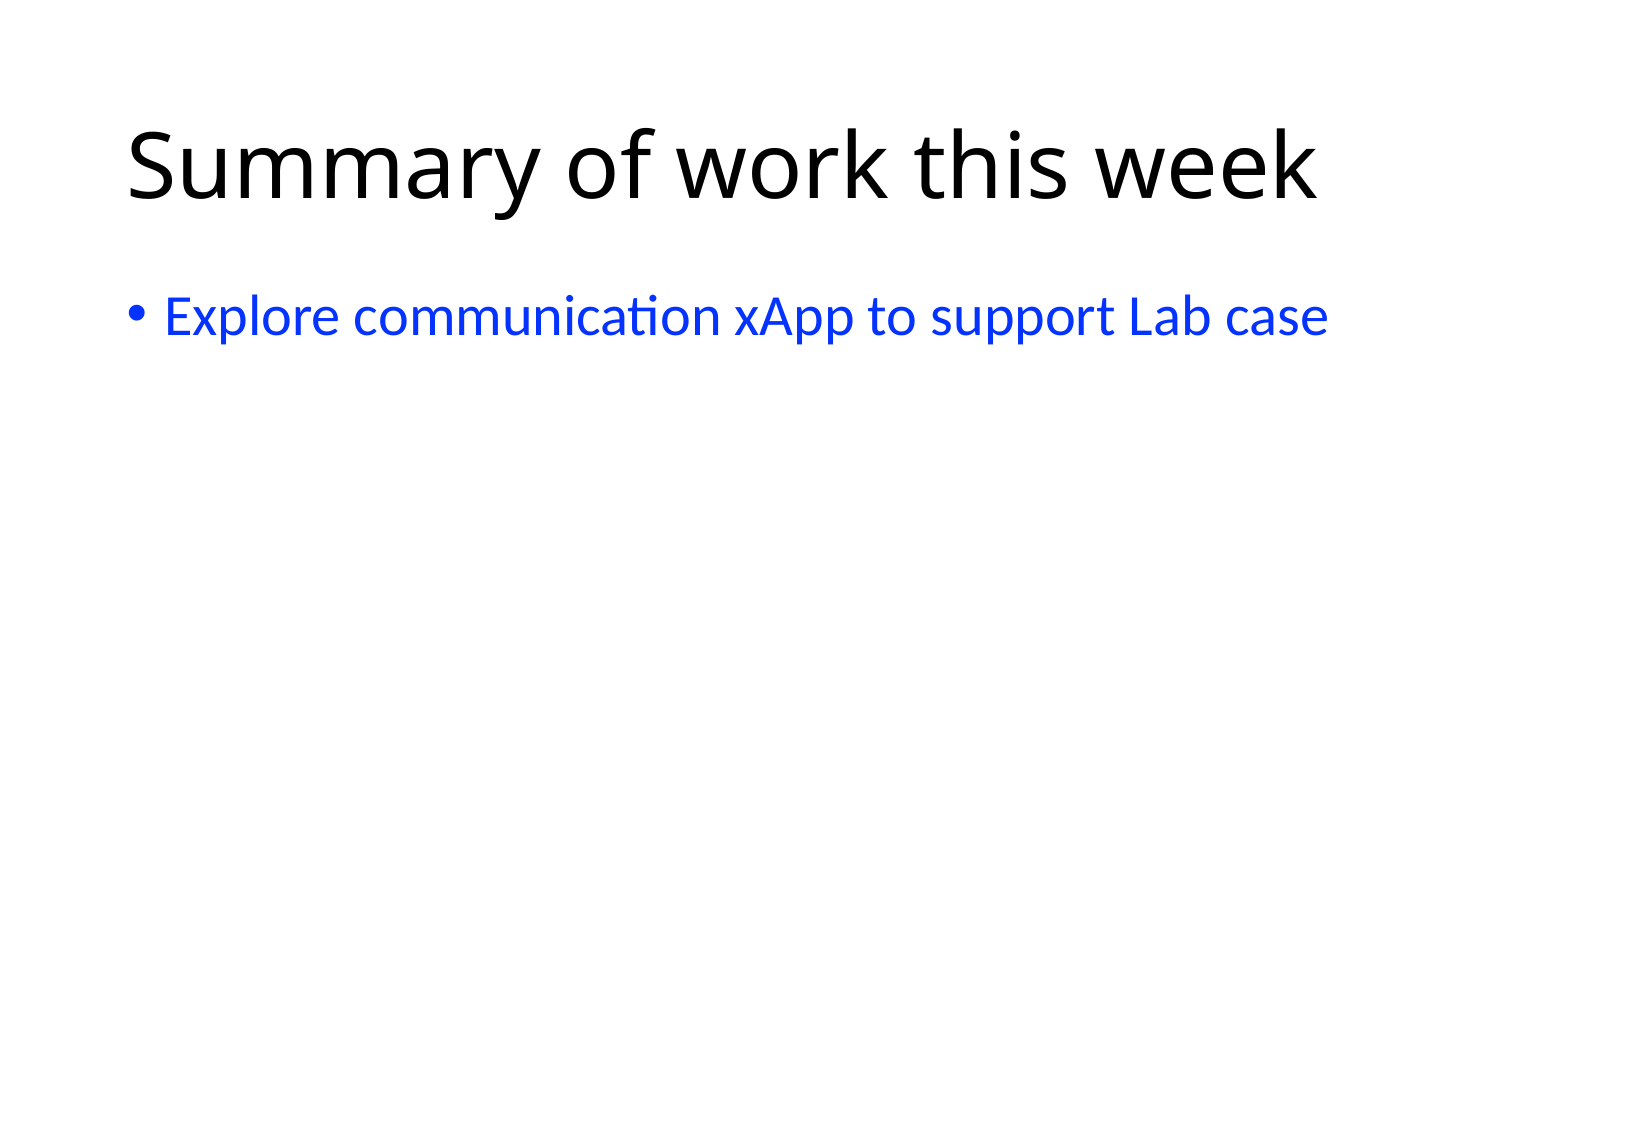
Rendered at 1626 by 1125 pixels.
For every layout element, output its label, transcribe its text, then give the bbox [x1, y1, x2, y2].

title Summary of work this week [111, 59, 1514, 277]
list Explore communication xApp to support Lab case [111, 277, 1514, 1014]
